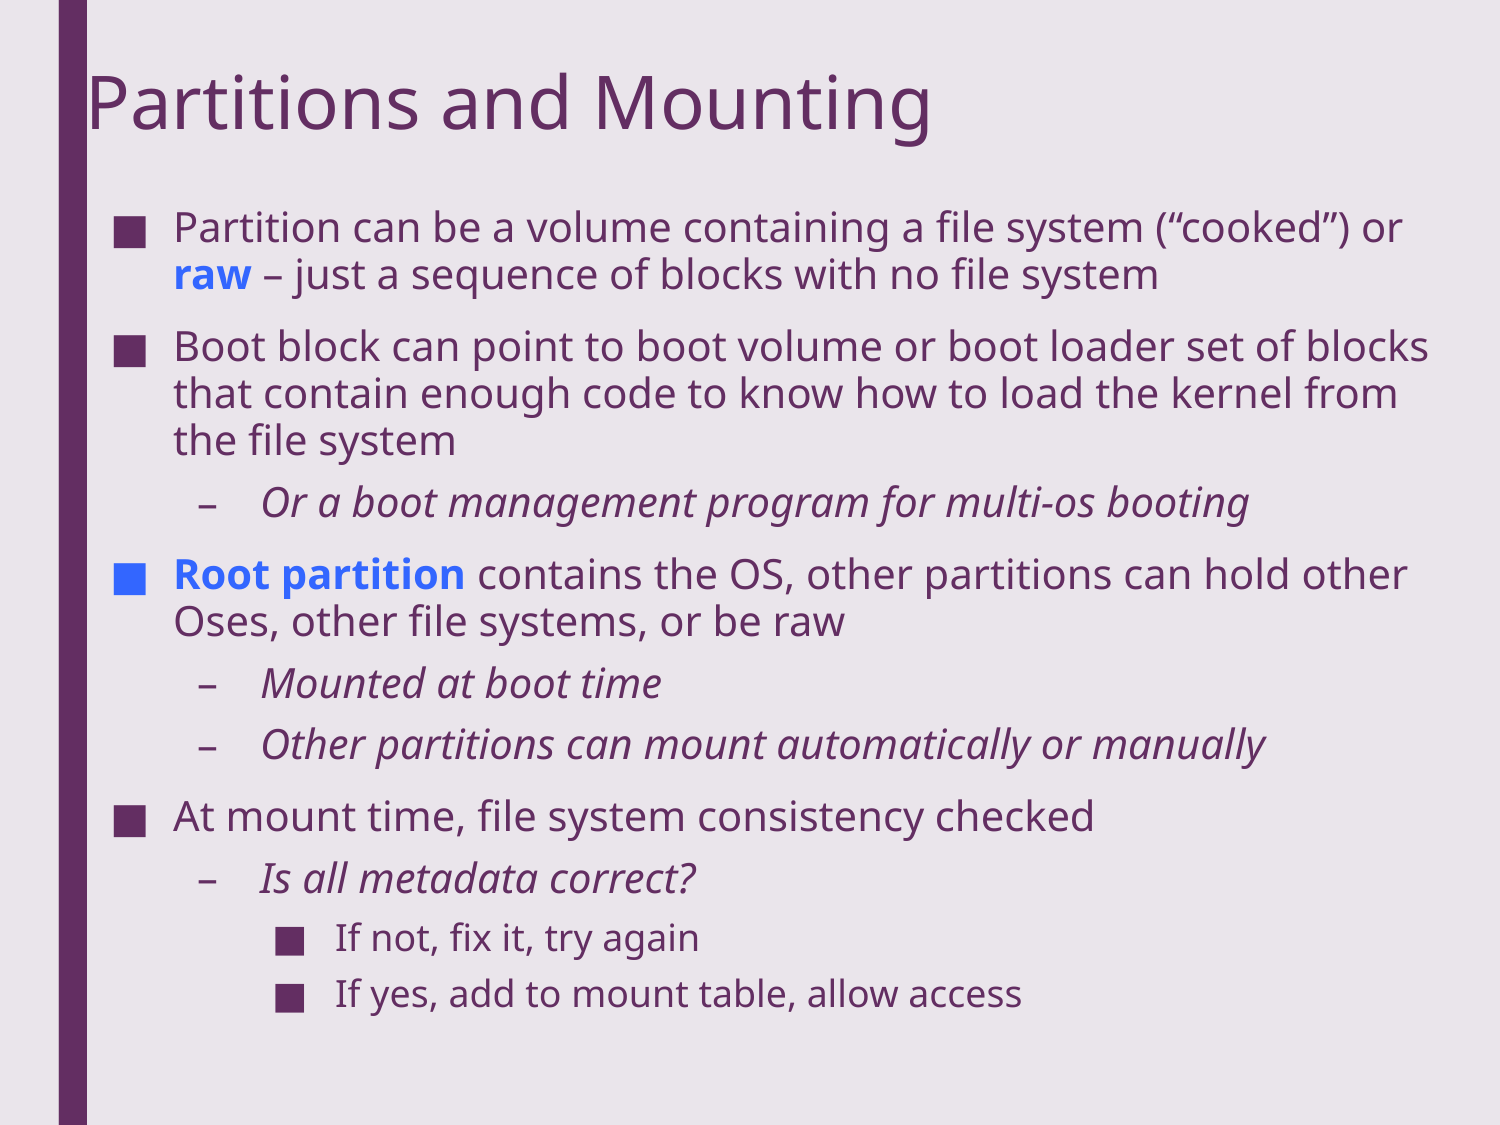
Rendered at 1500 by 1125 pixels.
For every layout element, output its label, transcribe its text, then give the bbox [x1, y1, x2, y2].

title Partitions and Mounting [70, 58, 1421, 154]
list Partition can be a volume containing a file system (“cooked”) or raw – just a sequence of blocks with no file system Boot block can point to boot volume or boot loader set of blocks that contain enough code to know how to load the kernel from the file system Or a boot management program for multi-os booting Root partition contains the OS, other partitions can hold other Oses, other file systems, or be raw Mounted at boot time Other partitions can mount automatically or manually At mount time, file system consistency checked Is all metadata correct? If not, fix it, try again If yes, add to mount table, allow access [95, 197, 1457, 1082]
